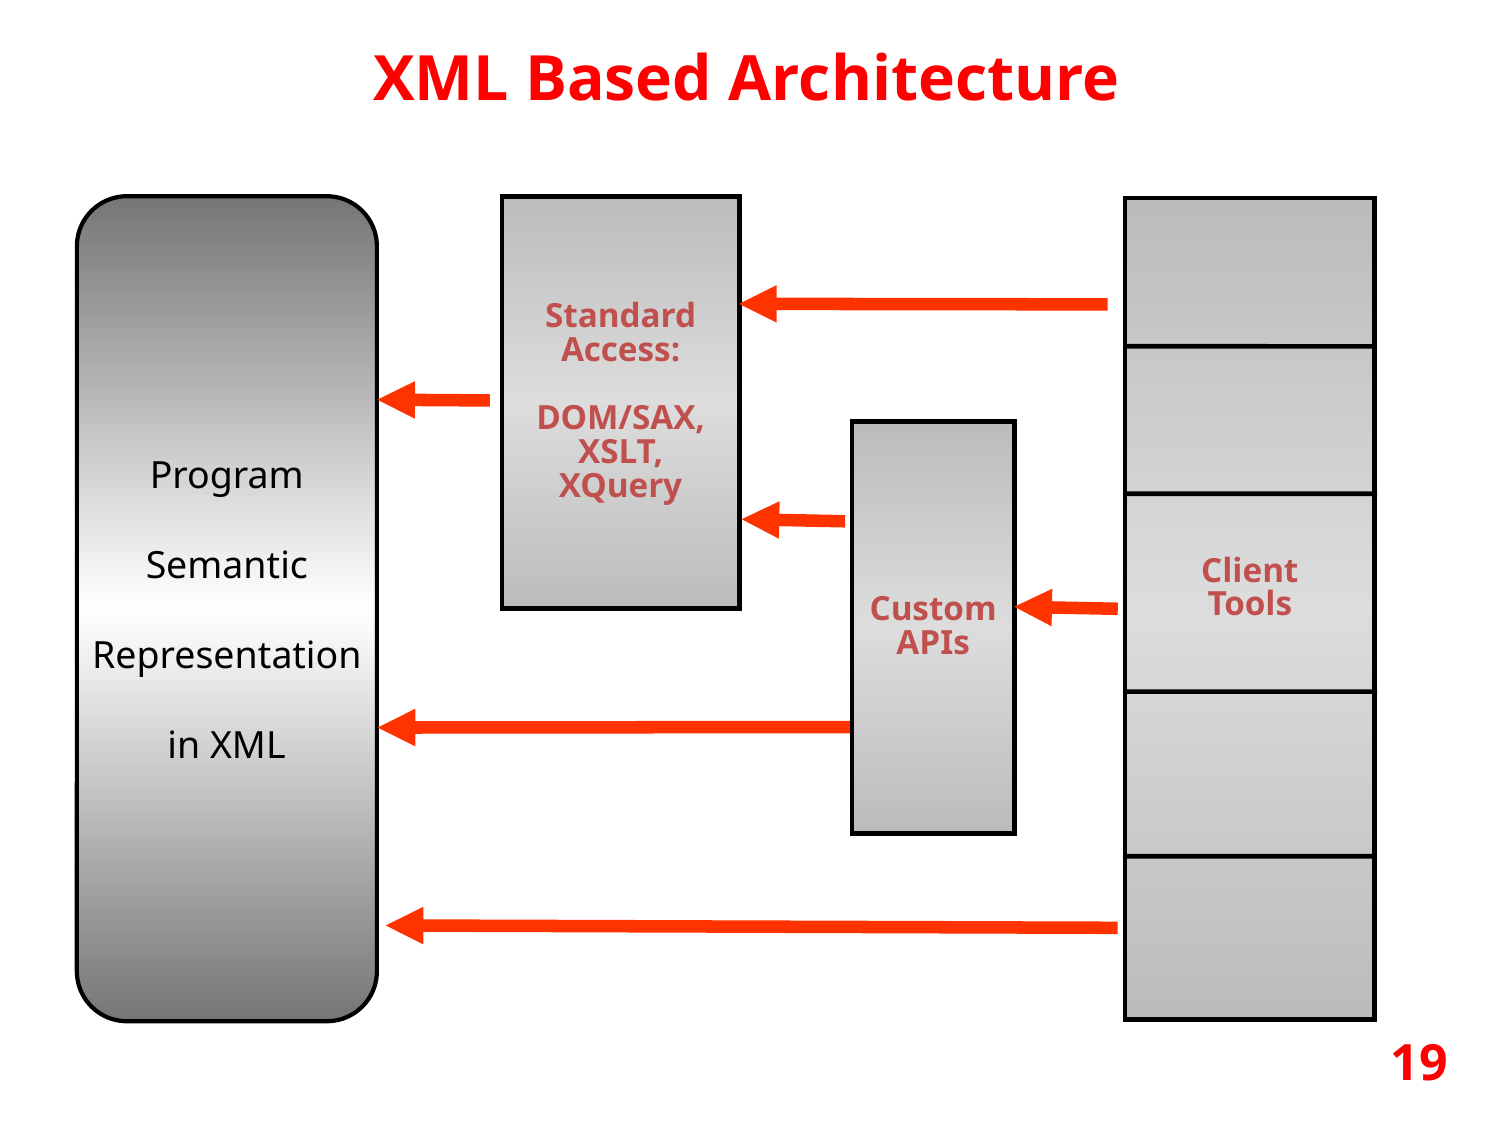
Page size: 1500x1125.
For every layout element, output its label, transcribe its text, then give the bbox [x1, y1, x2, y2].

text_box Custom APIs [851, 421, 1015, 834]
text_box Client Tools [1124, 197, 1375, 1020]
text_box [739, 297, 1108, 311]
text_box [385, 919, 1118, 932]
text_box Standard Access: DOM/SAX, XSLT, XQuery [501, 196, 740, 609]
text_box [377, 393, 490, 406]
text_box Program Semantic Representation in XML [76, 196, 377, 1022]
text_box XML Based Architecture [53, 30, 1441, 121]
text_box [1014, 600, 1118, 614]
text_box [377, 721, 850, 734]
text_box [741, 513, 846, 526]
text_box 19 [1375, 1023, 1474, 1098]
